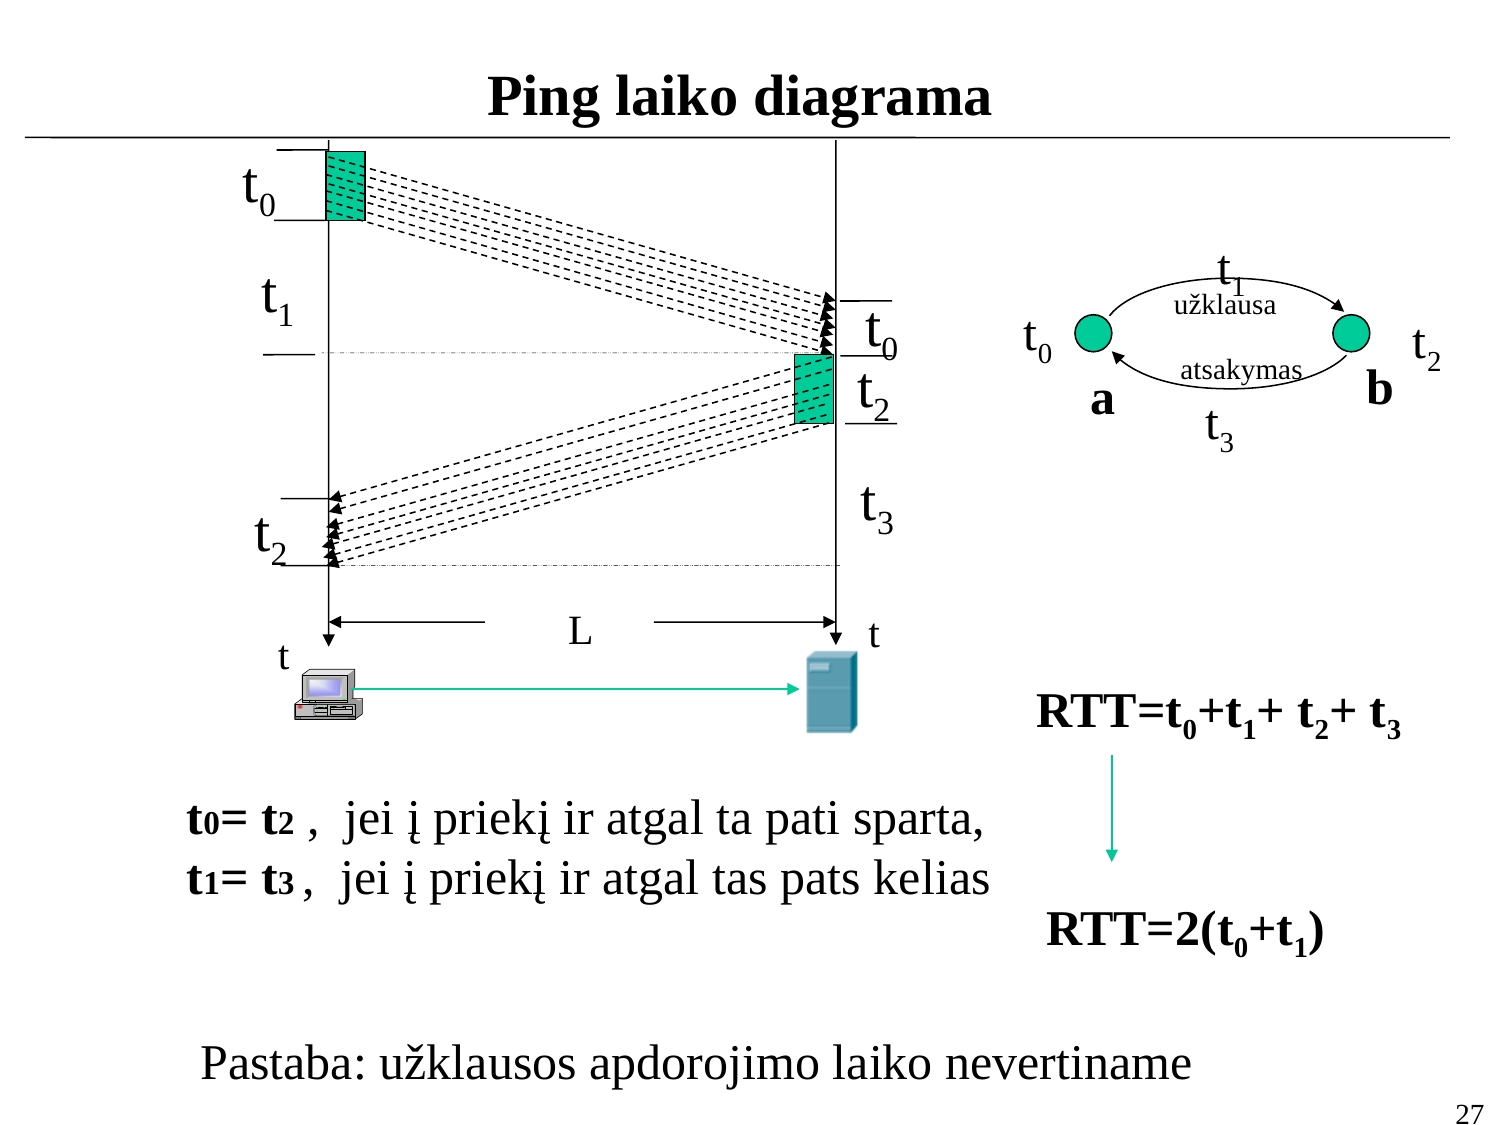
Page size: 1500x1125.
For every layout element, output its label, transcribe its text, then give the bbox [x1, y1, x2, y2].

text_box RTT=2(t0+t1) [1031, 887, 1340, 971]
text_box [1015, 226, 1450, 439]
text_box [230, 139, 926, 670]
text_box t0= t2 , jei į priekį ir atgal ta pati sparta, t1= t3 , jei į priekį ir atgal tas pats kelias [171, 777, 1006, 1033]
text_box Pastaba: užklausos apdorojimo laiko nevertiname [185, 1022, 1209, 1097]
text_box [292, 667, 365, 729]
picture [799, 645, 865, 739]
text_box RTT=t0+t1+ t2+ t3 [1021, 669, 1417, 753]
text_box Ping laiko diagrama [16, 49, 1478, 135]
slide_number 27 [1187, 1087, 1500, 1125]
